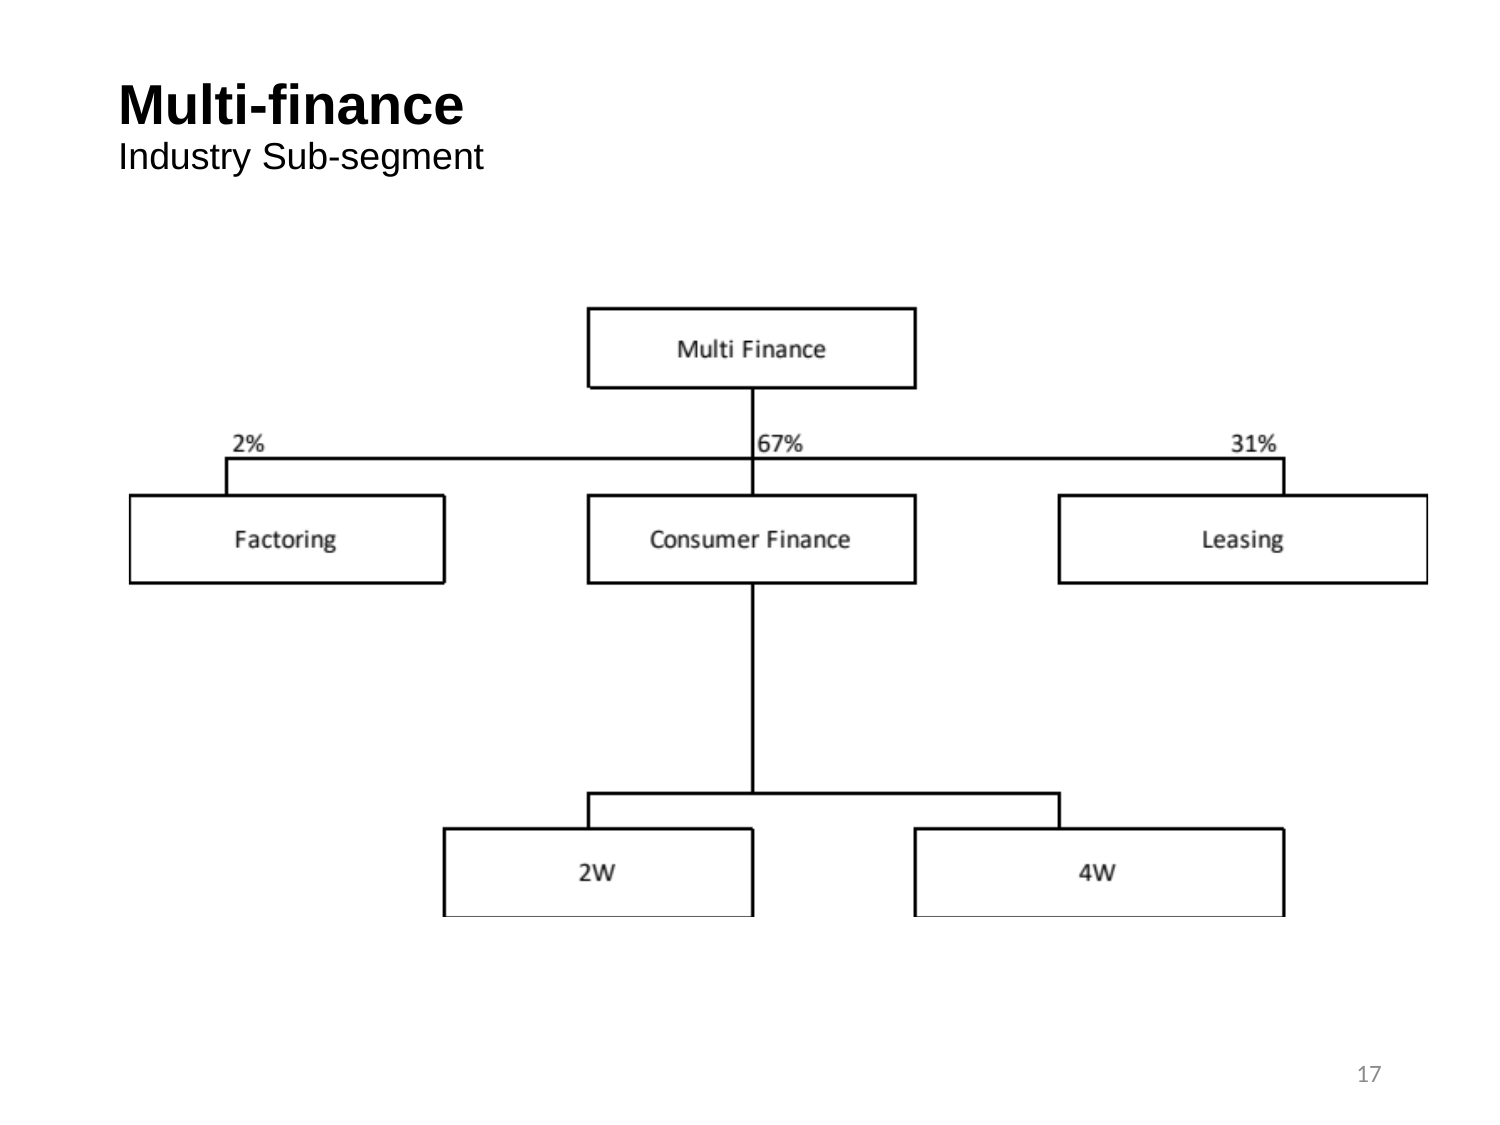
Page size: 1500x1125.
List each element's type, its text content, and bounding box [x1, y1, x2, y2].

title Multi-finance Industry Sub-segment [103, 59, 1329, 194]
picture [128, 272, 1429, 917]
slide_number 17 [1059, 1042, 1397, 1103]
